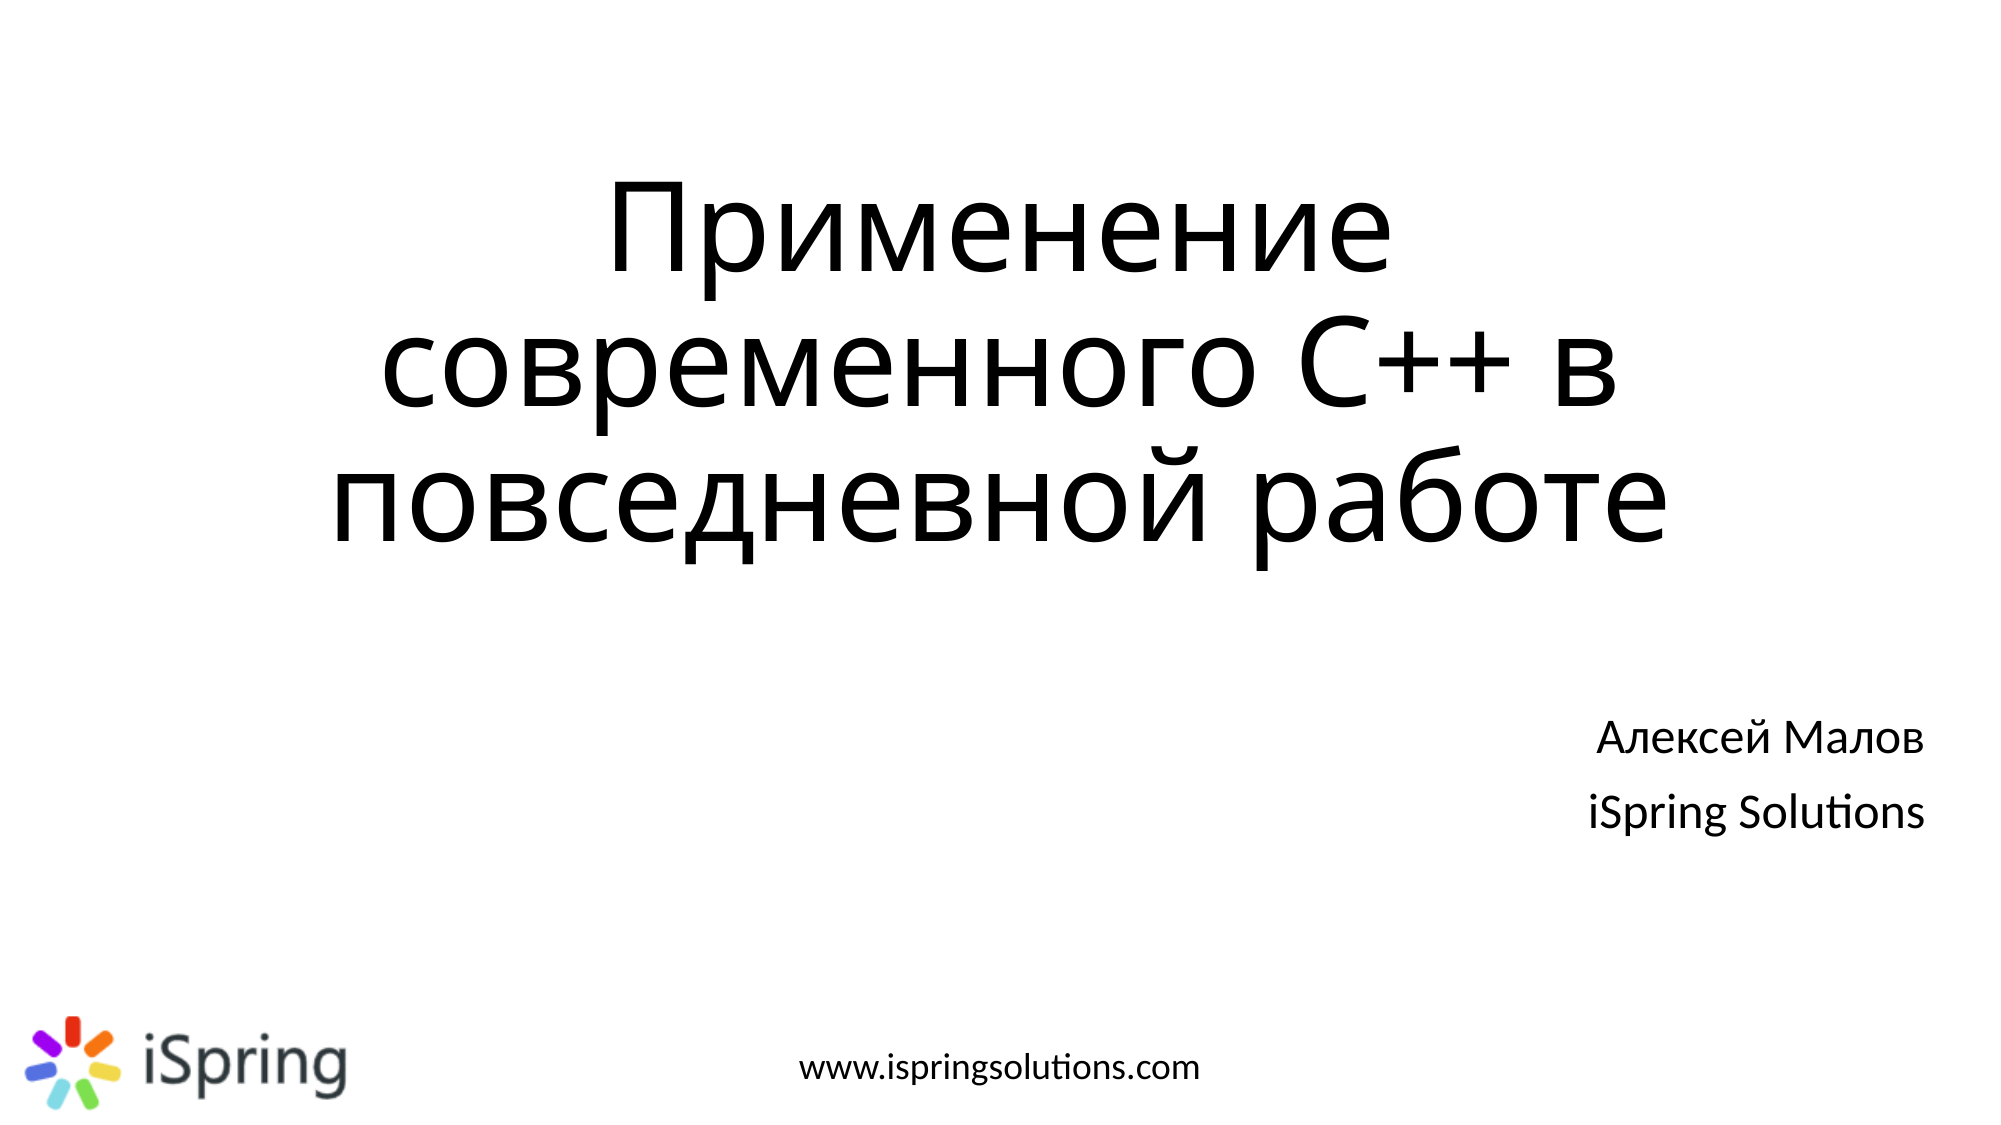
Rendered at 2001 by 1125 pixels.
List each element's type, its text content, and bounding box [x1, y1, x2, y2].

text_box www.ispringsolutions.com [540, 1034, 1460, 1095]
picture [0, 1004, 385, 1125]
title Применение современного C++ в повседневной работе [249, 184, 1750, 576]
subtitle Алексей Малов iSpring Solutions [440, 702, 1941, 975]
